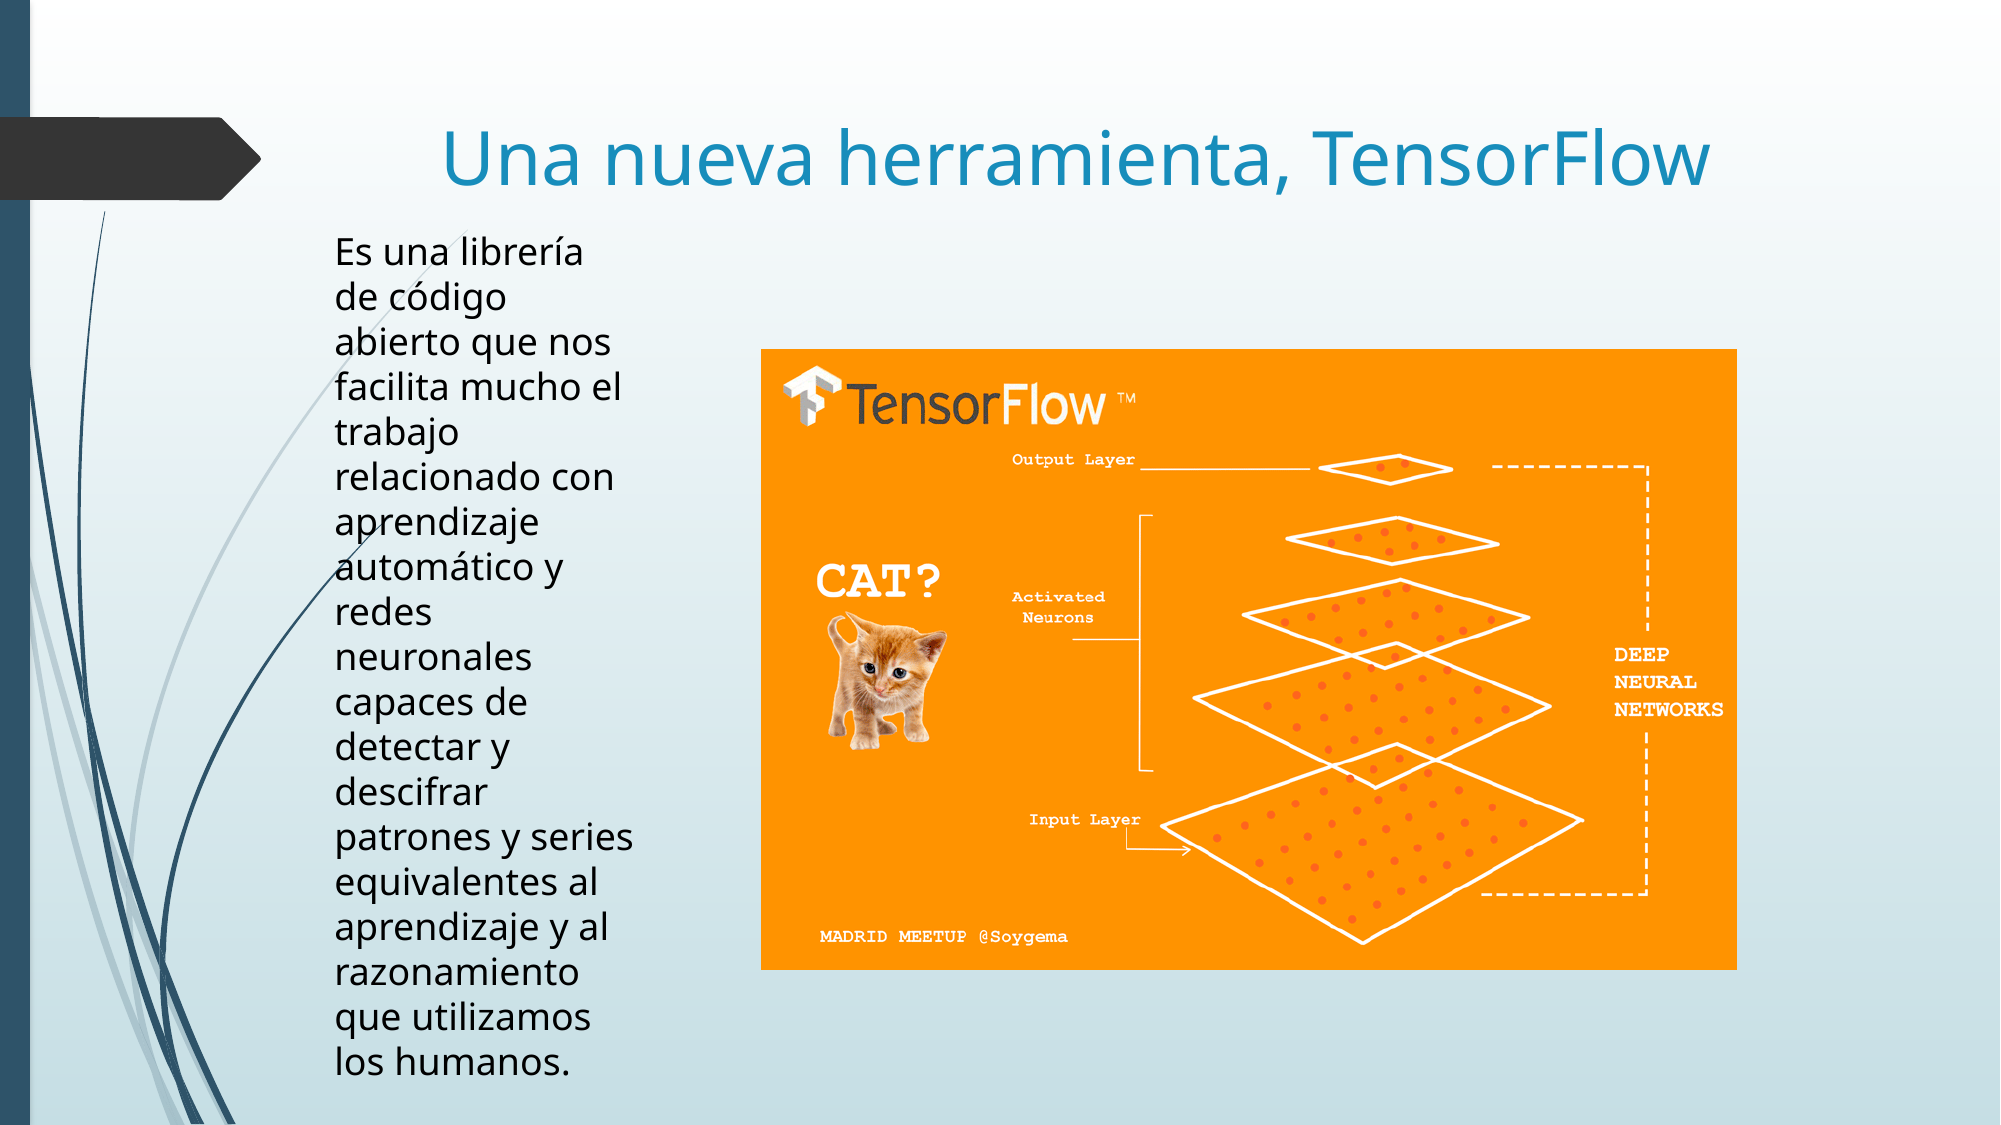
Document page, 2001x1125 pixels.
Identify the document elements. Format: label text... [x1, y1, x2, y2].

text_box Es una librería de código abierto que nos facilita mucho el trabajo relacionado con aprendizaje automático y redes neuronales capaces de detectar y descifrar patrones y series equivalentes al aprendizaje y al razonamiento que utilizamos los humanos. [319, 220, 654, 1091]
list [761, 349, 1737, 971]
title Una nueva herramienta, TensorFlow [425, 102, 1888, 313]
